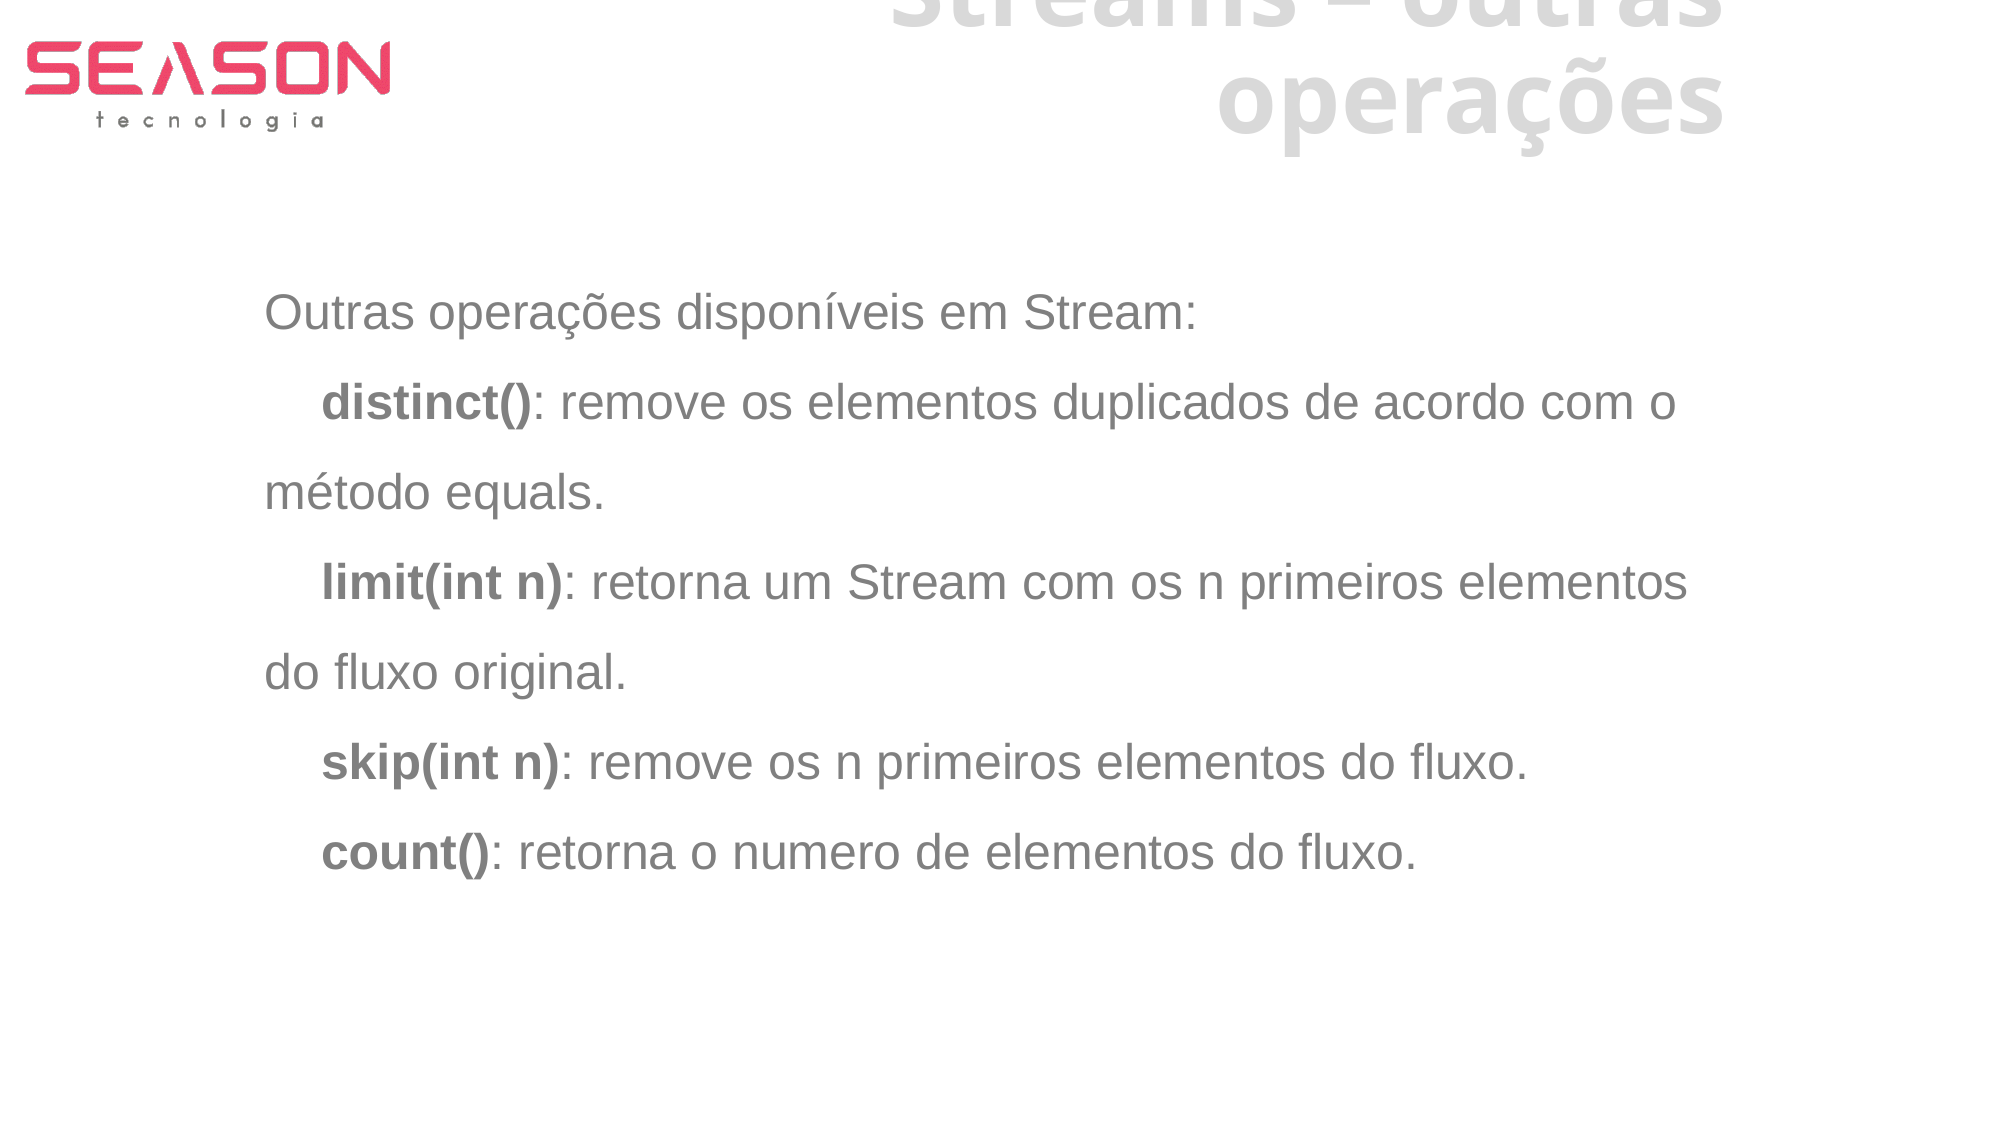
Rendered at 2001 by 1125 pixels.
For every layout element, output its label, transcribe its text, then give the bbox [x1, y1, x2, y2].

picture [25, 41, 390, 132]
text_box Streams – outras operações [486, 41, 1742, 163]
title Outras operações disponíveis em Stream: distinct(): remove os elementos duplicados de acordo com o método equals. limit(int n): retorna um Stream com os n primeiros elementos do fluxo original. skip(int n): remove os n primeiros elementos do fluxo. count(): retorna o numero de elementos do fluxo. [249, 241, 1750, 950]
